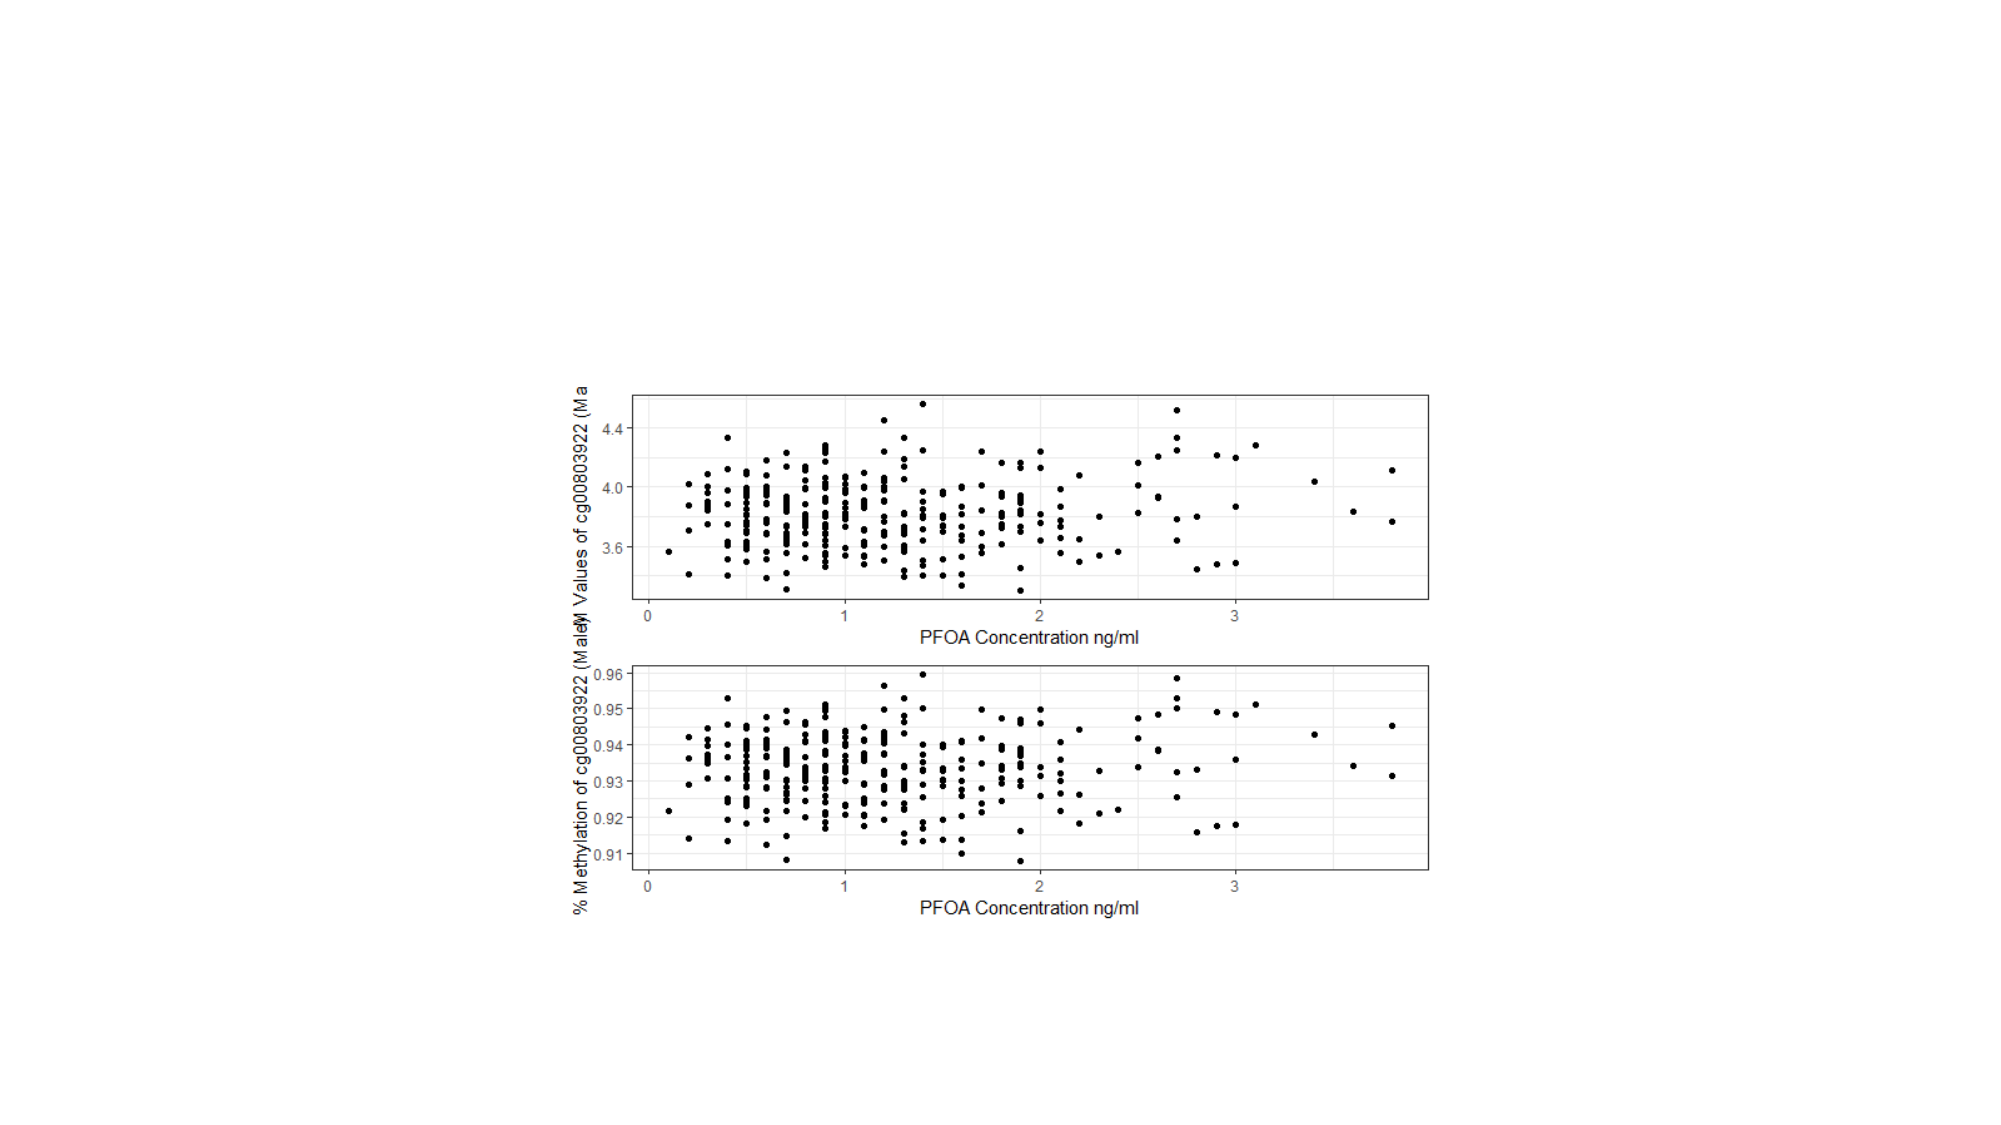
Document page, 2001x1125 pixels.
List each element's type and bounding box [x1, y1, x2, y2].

list [562, 386, 1438, 927]
